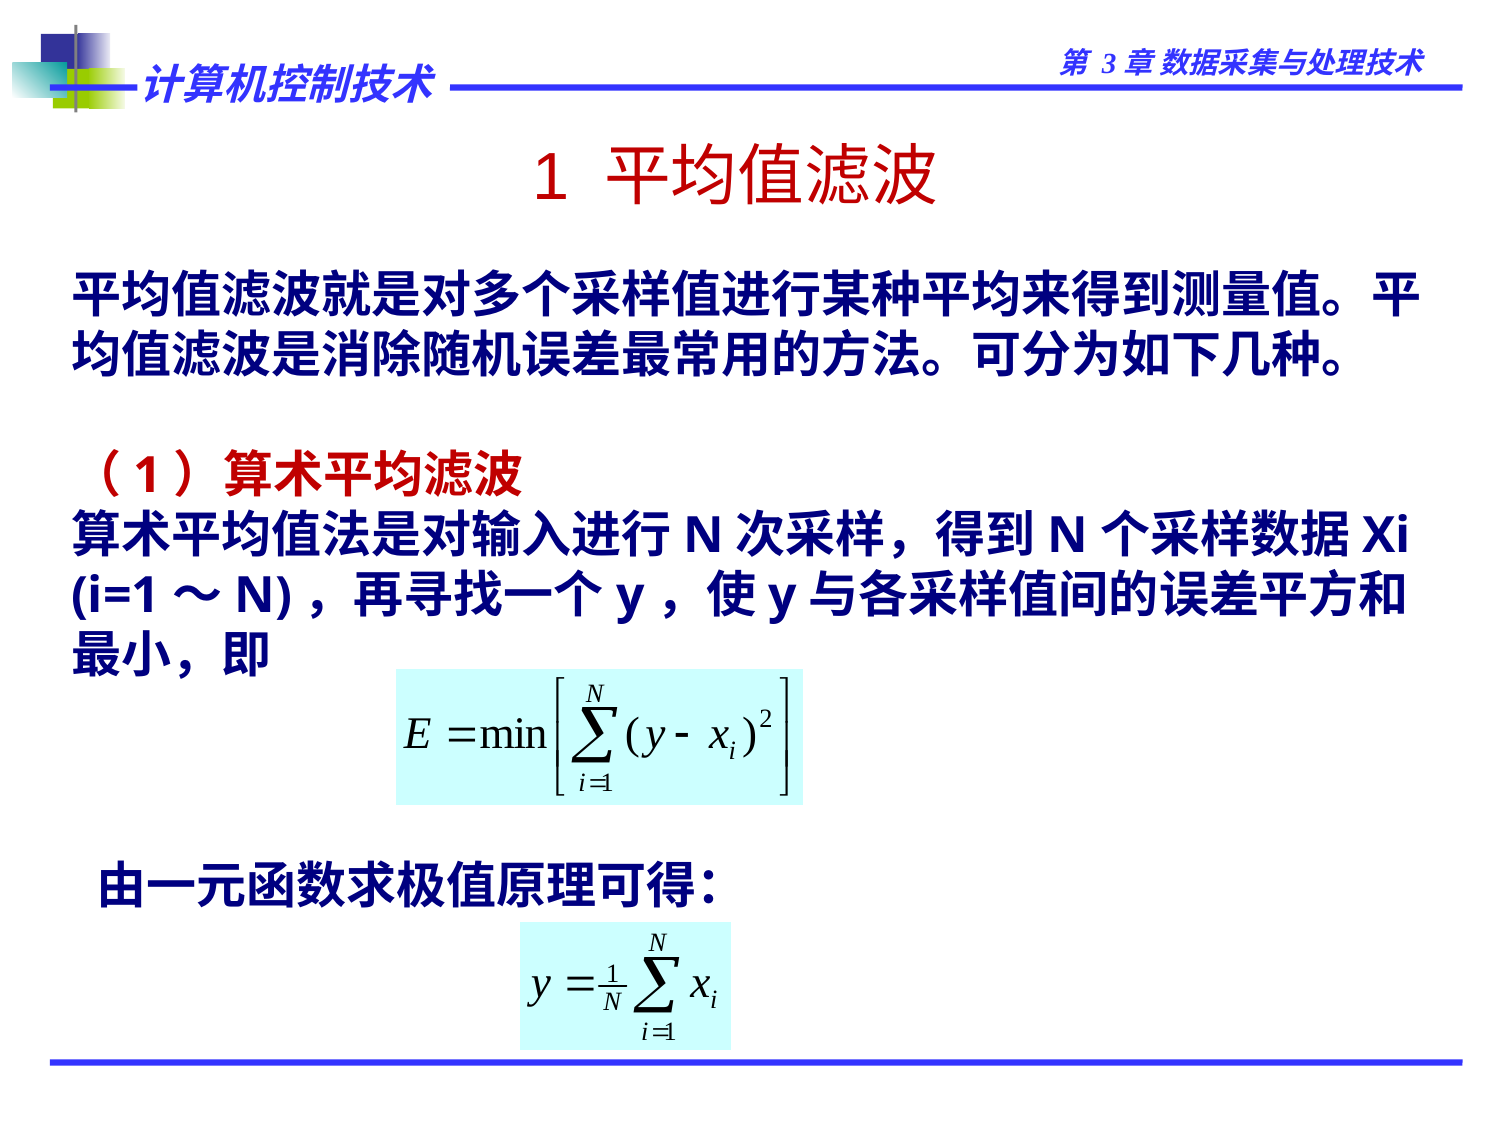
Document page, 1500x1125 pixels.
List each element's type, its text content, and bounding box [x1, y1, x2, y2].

title 1 平均值滤波 [97, 125, 1373, 255]
list 平均值滤波就是对多个采样值进行某种平均来得到测量值。平均值滤波是消除随机误差最常用的方法。可分为如下几种。 （1）算术平均滤波 算术平均值法是对输入进行N次采样，得到N个采样数据Xi (i=1～N)，再寻找一个y，使y与各采样值间的误差平方和最小，即 [0, 255, 1471, 718]
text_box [395, 668, 804, 805]
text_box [519, 921, 732, 1051]
text_box 由一元函数求极值原理可得： [81, 846, 762, 921]
